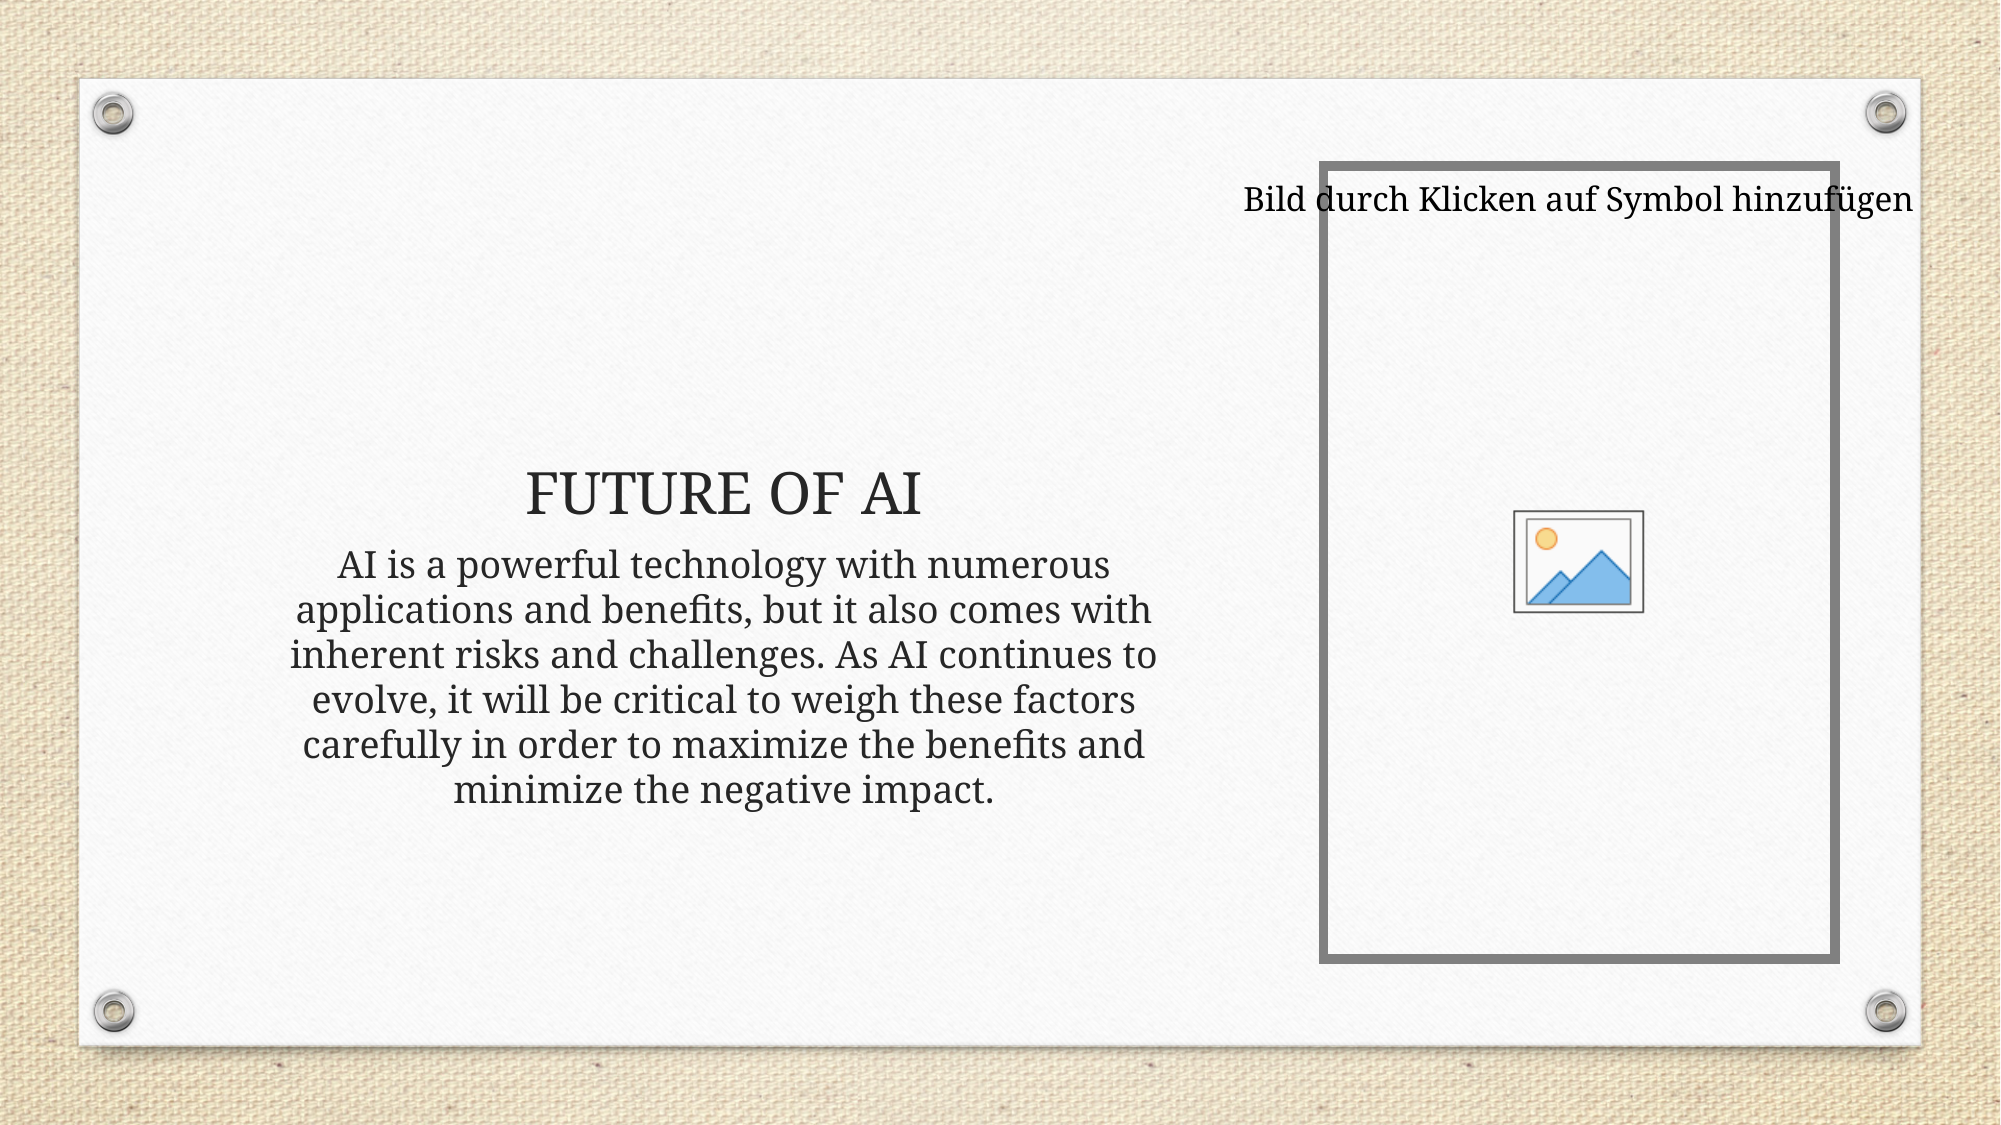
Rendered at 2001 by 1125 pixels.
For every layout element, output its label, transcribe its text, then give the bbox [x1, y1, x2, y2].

list AI is a powerful technology with numerous applications and benefits, but it also comes with inherent risks and challenges. As AI continues to evolve, it will be critical to weigh these factors carefully in order to maximize the benefits and minimize the negative impact. [212, 534, 1237, 834]
picture [0, 0, 2001, 1125]
title FUTURE OF AI [212, 309, 1237, 534]
